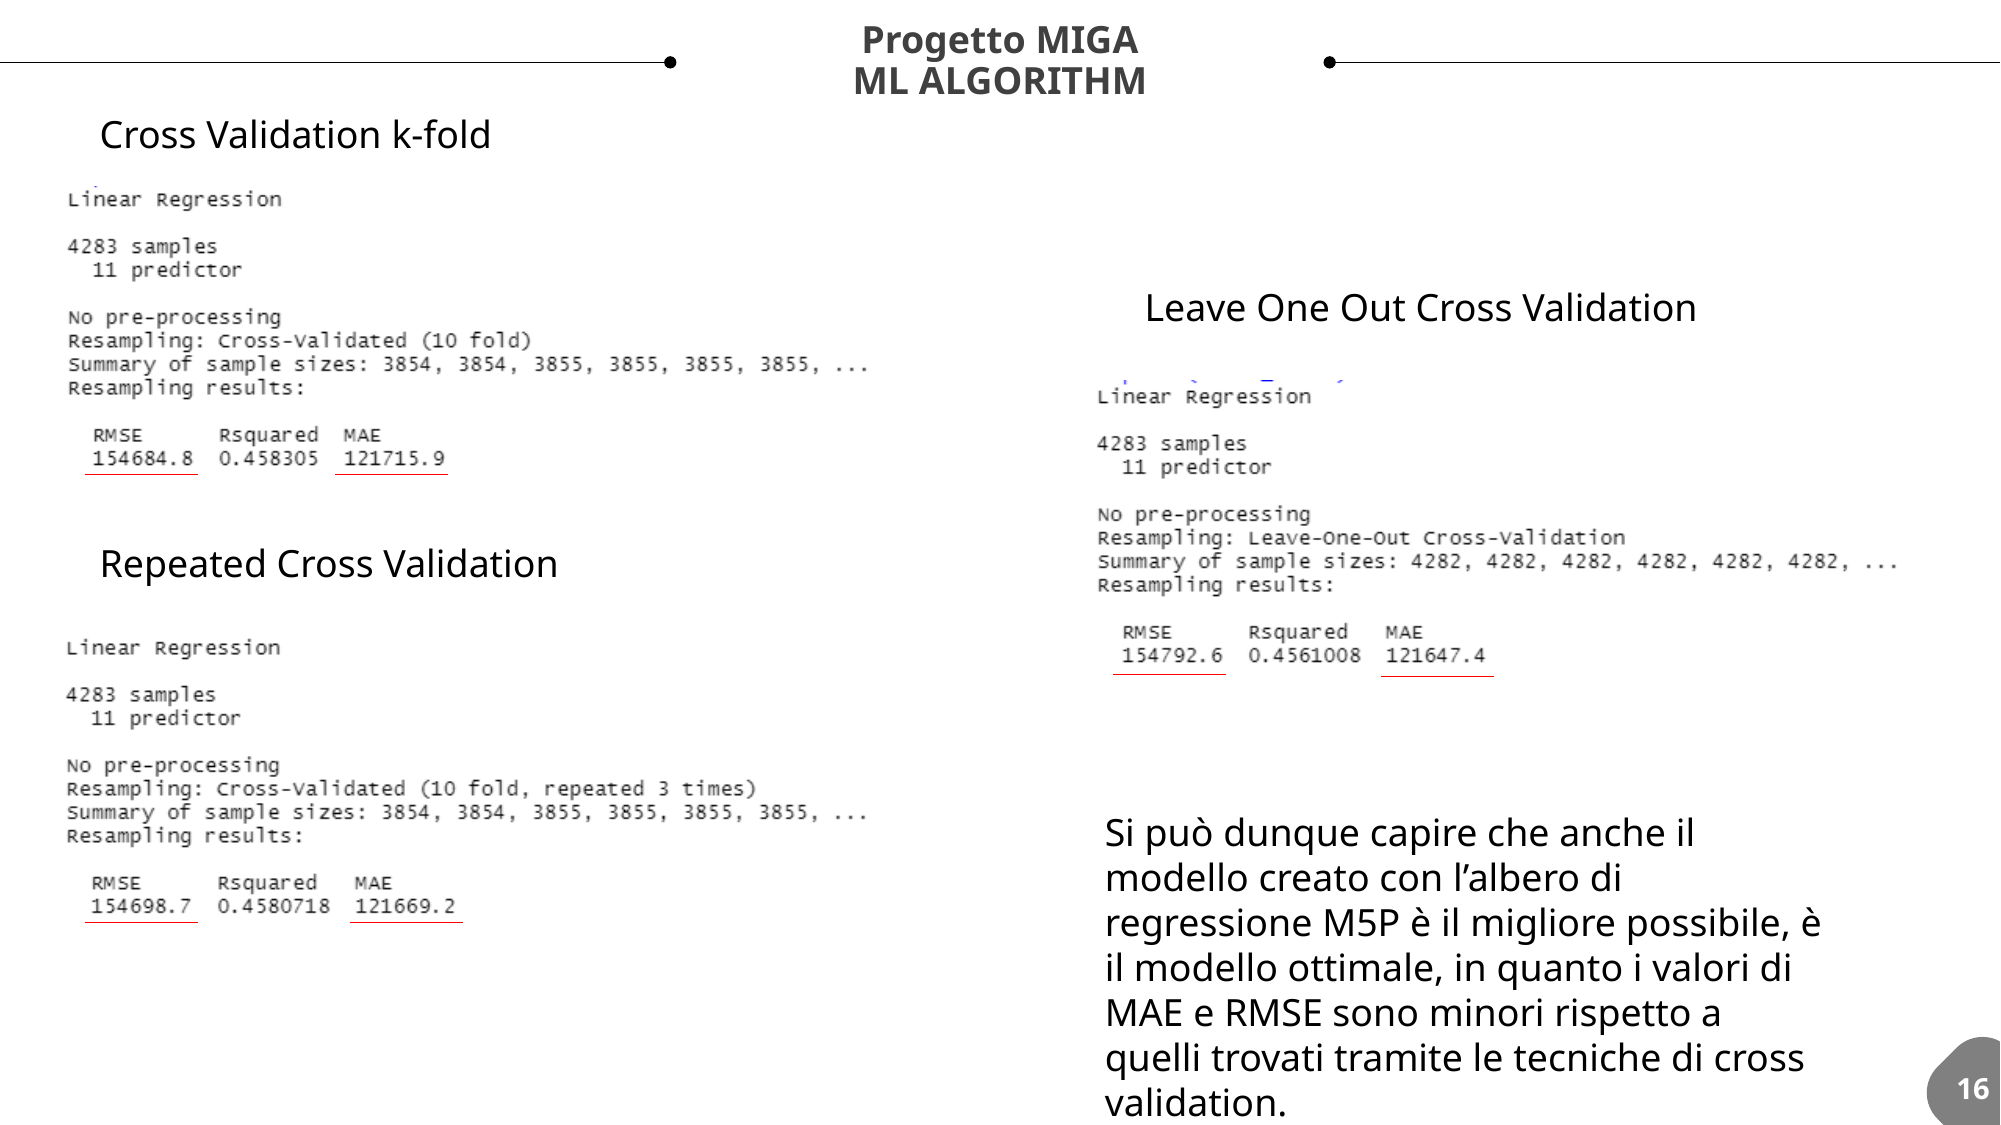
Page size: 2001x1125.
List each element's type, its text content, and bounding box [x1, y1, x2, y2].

text_box Repeated Cross Validation [84, 532, 831, 592]
text_box Si può dunque capire che anche il modello creato con l’albero di regressione M5P è il migliore possibile, è il modello ottimale, in quanto i valori di MAE e RMSE sono minori rispetto a quelli trovati tramite le tecniche di cross validation. [1090, 802, 1844, 1125]
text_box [59, 636, 887, 932]
text_box [1925, 1035, 2000, 1125]
text_box Cross Validation k-fold [84, 103, 831, 163]
text_box 16 [1941, 1063, 2000, 1113]
text_box Leave One Out Cross Validation [1129, 276, 1876, 337]
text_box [1090, 380, 1916, 677]
text_box Progetto MIGA ML ALGORITHM [37, 21, 1963, 103]
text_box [59, 186, 910, 489]
